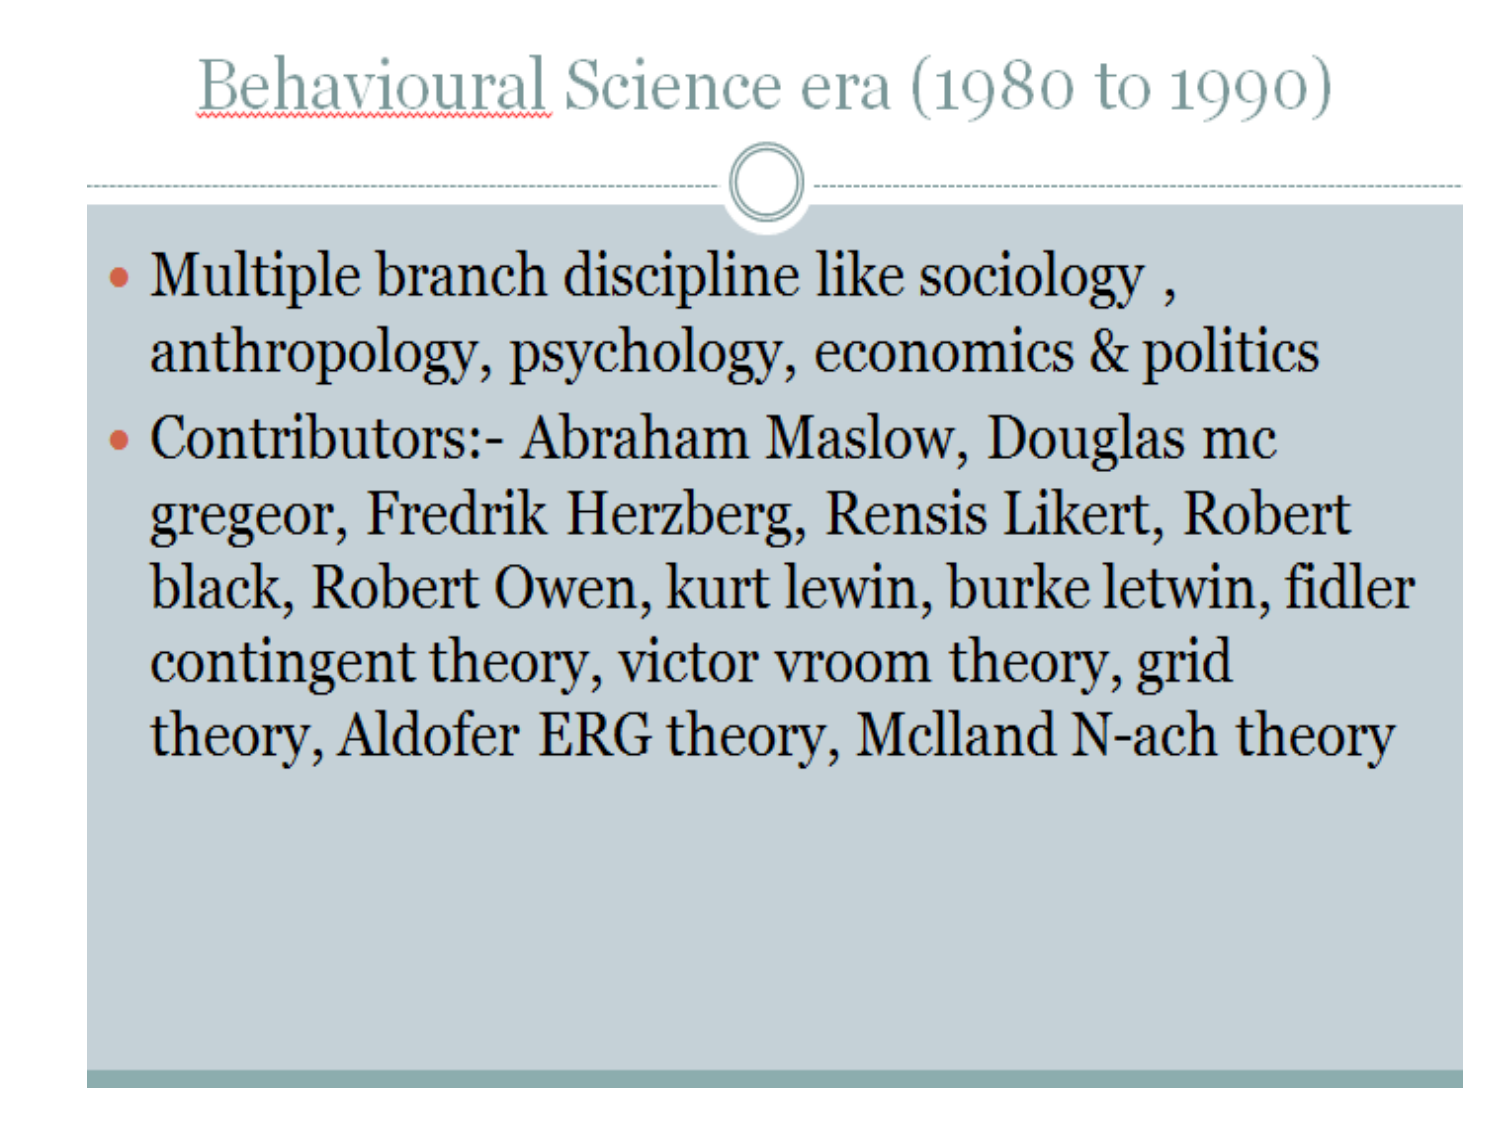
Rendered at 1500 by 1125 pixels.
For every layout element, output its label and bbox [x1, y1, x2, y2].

picture [87, 49, 1463, 1088]
